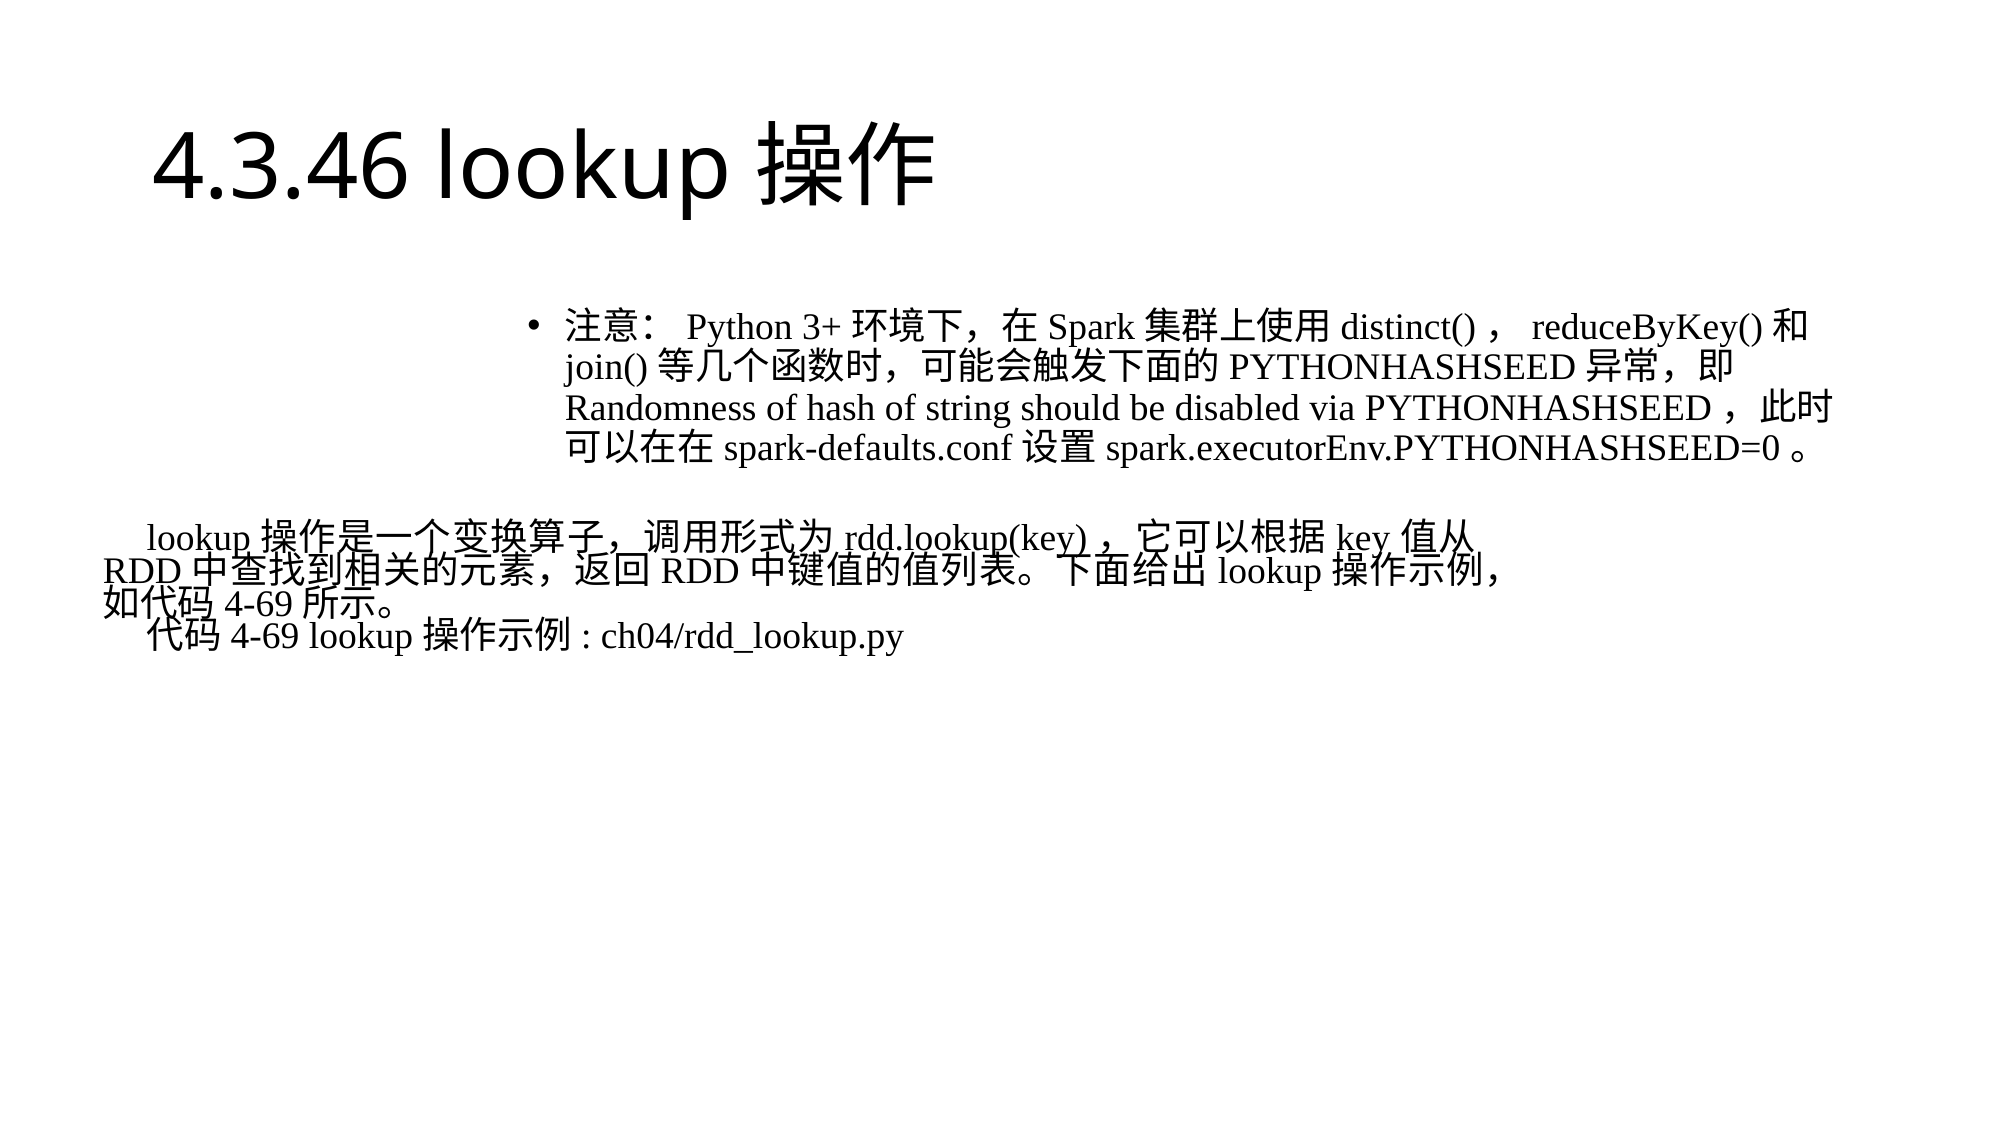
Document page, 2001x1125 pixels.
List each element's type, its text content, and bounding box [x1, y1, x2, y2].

title 4.3.46 lookup操作 [137, 59, 1863, 278]
text_box lookup操作是一个变换算子，调用形式为rdd.lookup(key)，它可以根据key值从RDD中查找到相关的元素，返回RDD中键值的值列表。下面给出lookup操作示例，如代码4-69所示。 代码4-69 lookup操作示例: ch04/rdd_lookup.py [88, 517, 1500, 664]
list 注意：Python 3+环境下，在Spark集群上使用distinct()，reduceByKey()和join()等几个函数时，可能会触发下面的PYTHONHASHSEED异常，即Randomness of hash of string should be disabled via PYTHONHASHSEED，此时可以在在spark-defaults.conf设置spark.executorEnv.PYTHONHASHSEED=0。 [137, 299, 1863, 1014]
